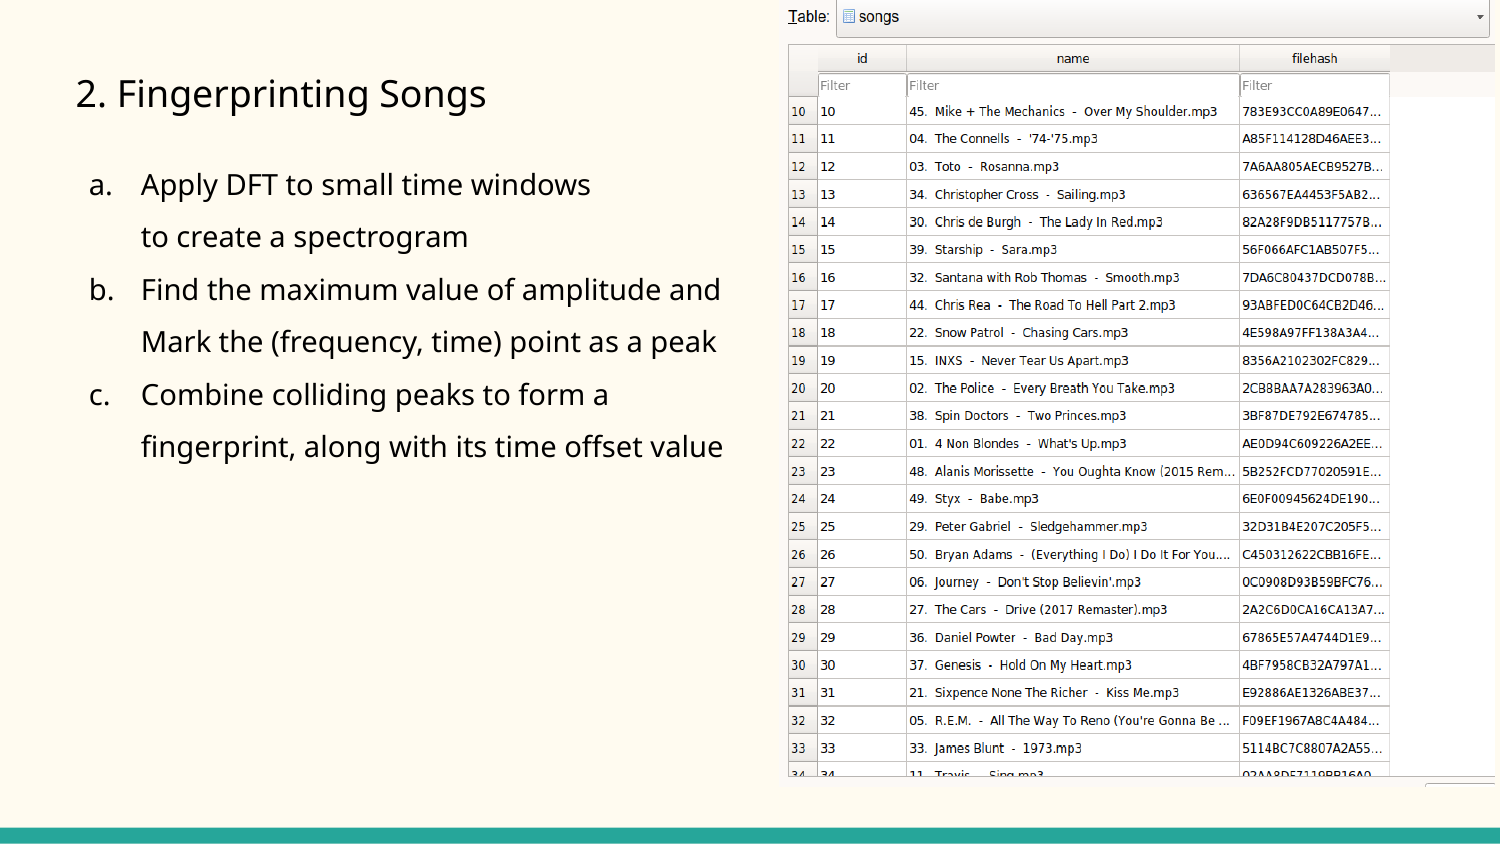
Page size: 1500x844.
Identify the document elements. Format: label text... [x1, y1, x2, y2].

text_box 2. Fingerprinting Songs Apply DFT to small time windows to create a spectrogram Find the maximum value of amplitude and Mark the (frequency, time) point as a peak Combine colliding peaks to form a fingerprint, along with its time offset value [51, 33, 774, 594]
picture [779, 0, 1495, 787]
